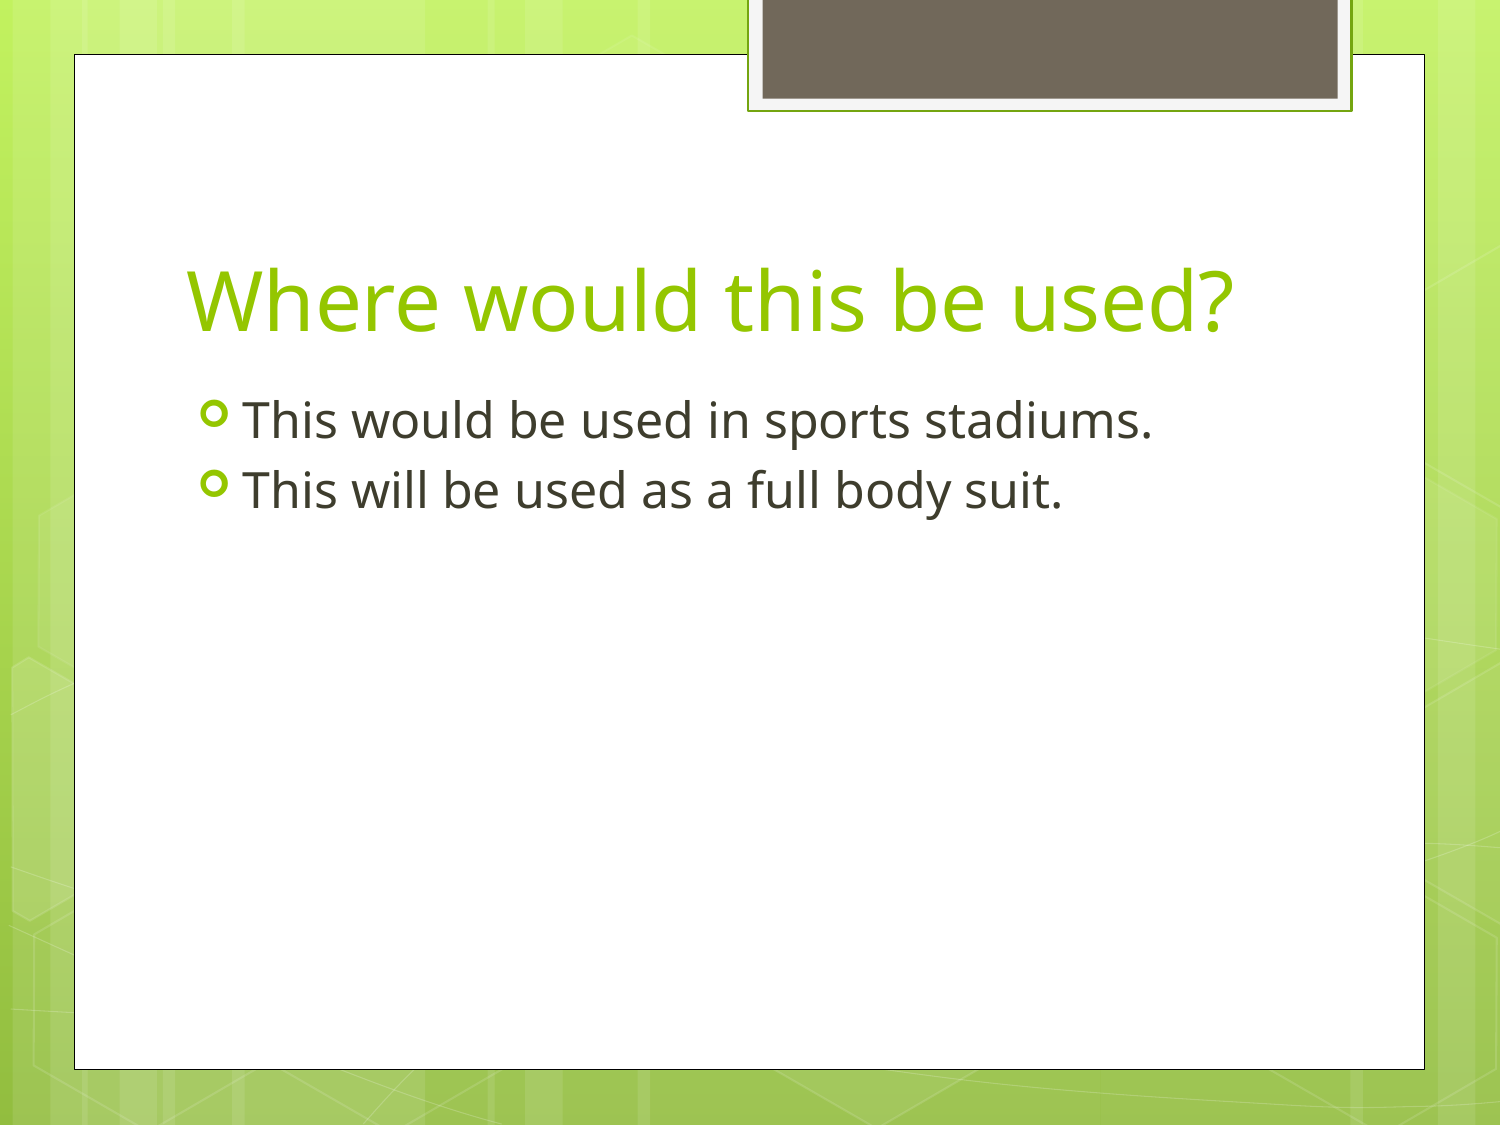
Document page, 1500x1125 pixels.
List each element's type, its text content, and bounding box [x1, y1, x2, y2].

list This would be used in sports stadiums. This will be used as a full body suit. [171, 381, 1283, 957]
title Where would this be used? [171, 168, 1324, 357]
